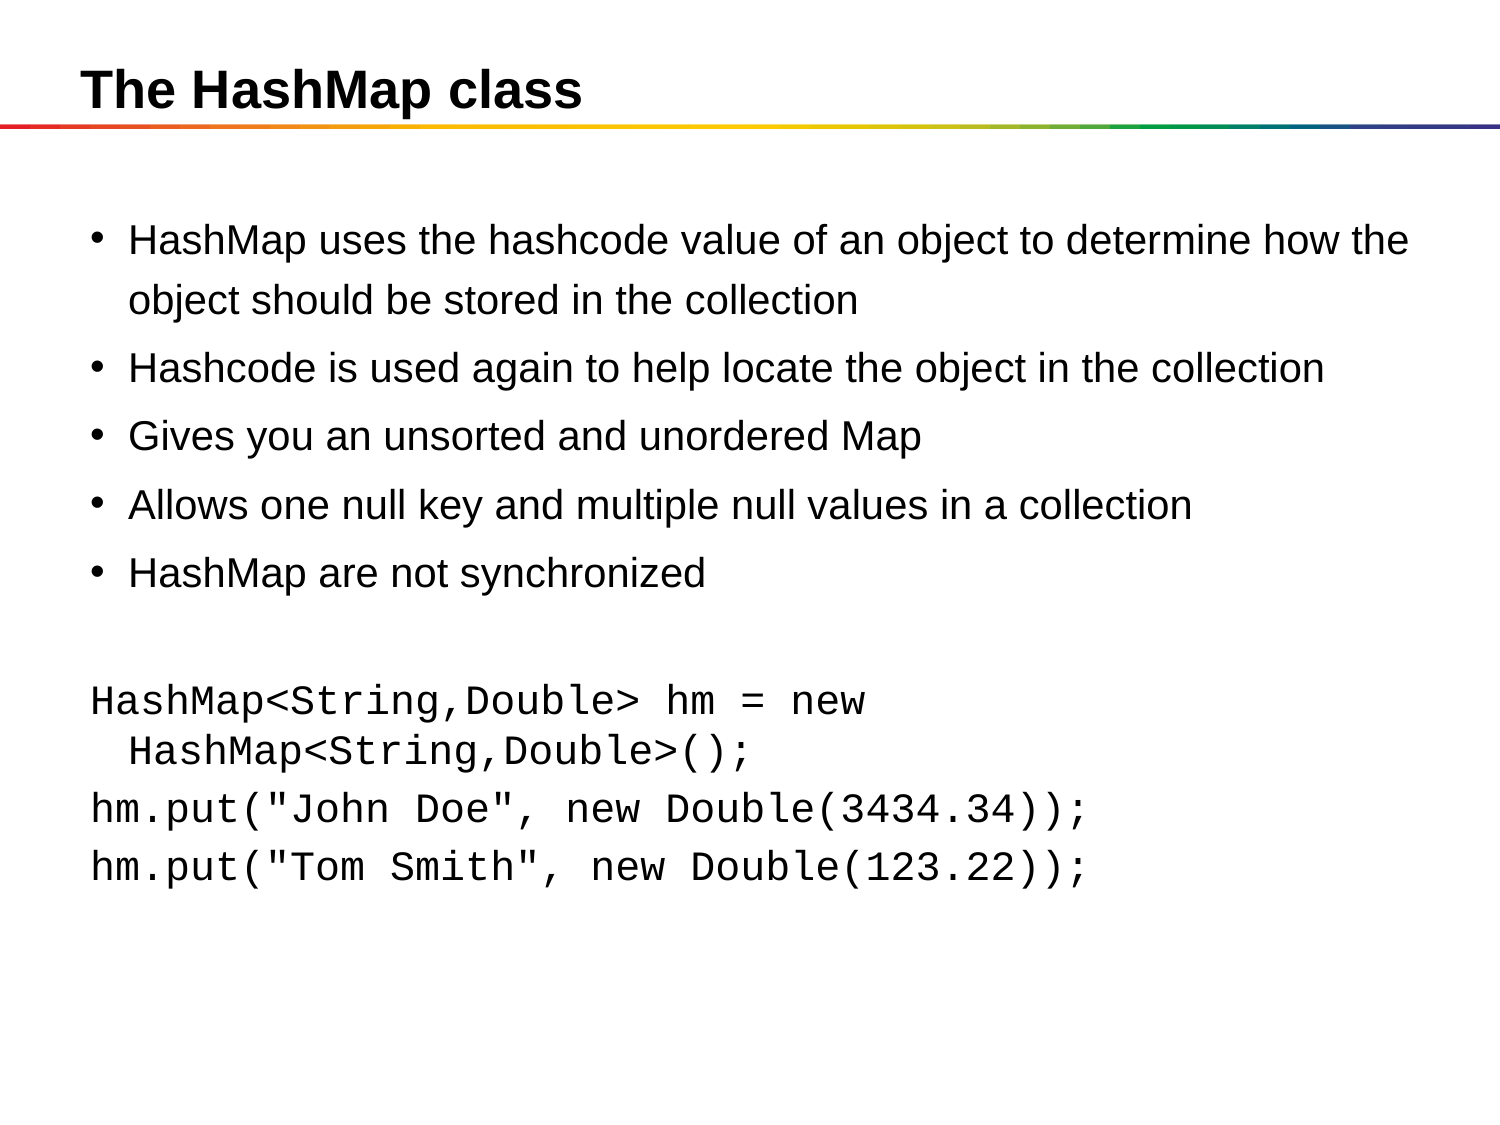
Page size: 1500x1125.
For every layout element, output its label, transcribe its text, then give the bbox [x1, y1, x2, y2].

title The HashMap class [65, 41, 1416, 133]
list HashMap uses the hashcode value of an object to determine how the object should be stored in the collection Hashcode is used again to help locate the object in the collection Gives you an unsorted and unordered Map Allows one null key and multiple null values in a collection HashMap are not synchronized HashMap<String,Double> hm = new HashMap<String,Double>(); hm.put("John Doe", new Double(3434.34)); hm.put("Tom Smith", new Double(123.22)); [74, 194, 1426, 1026]
